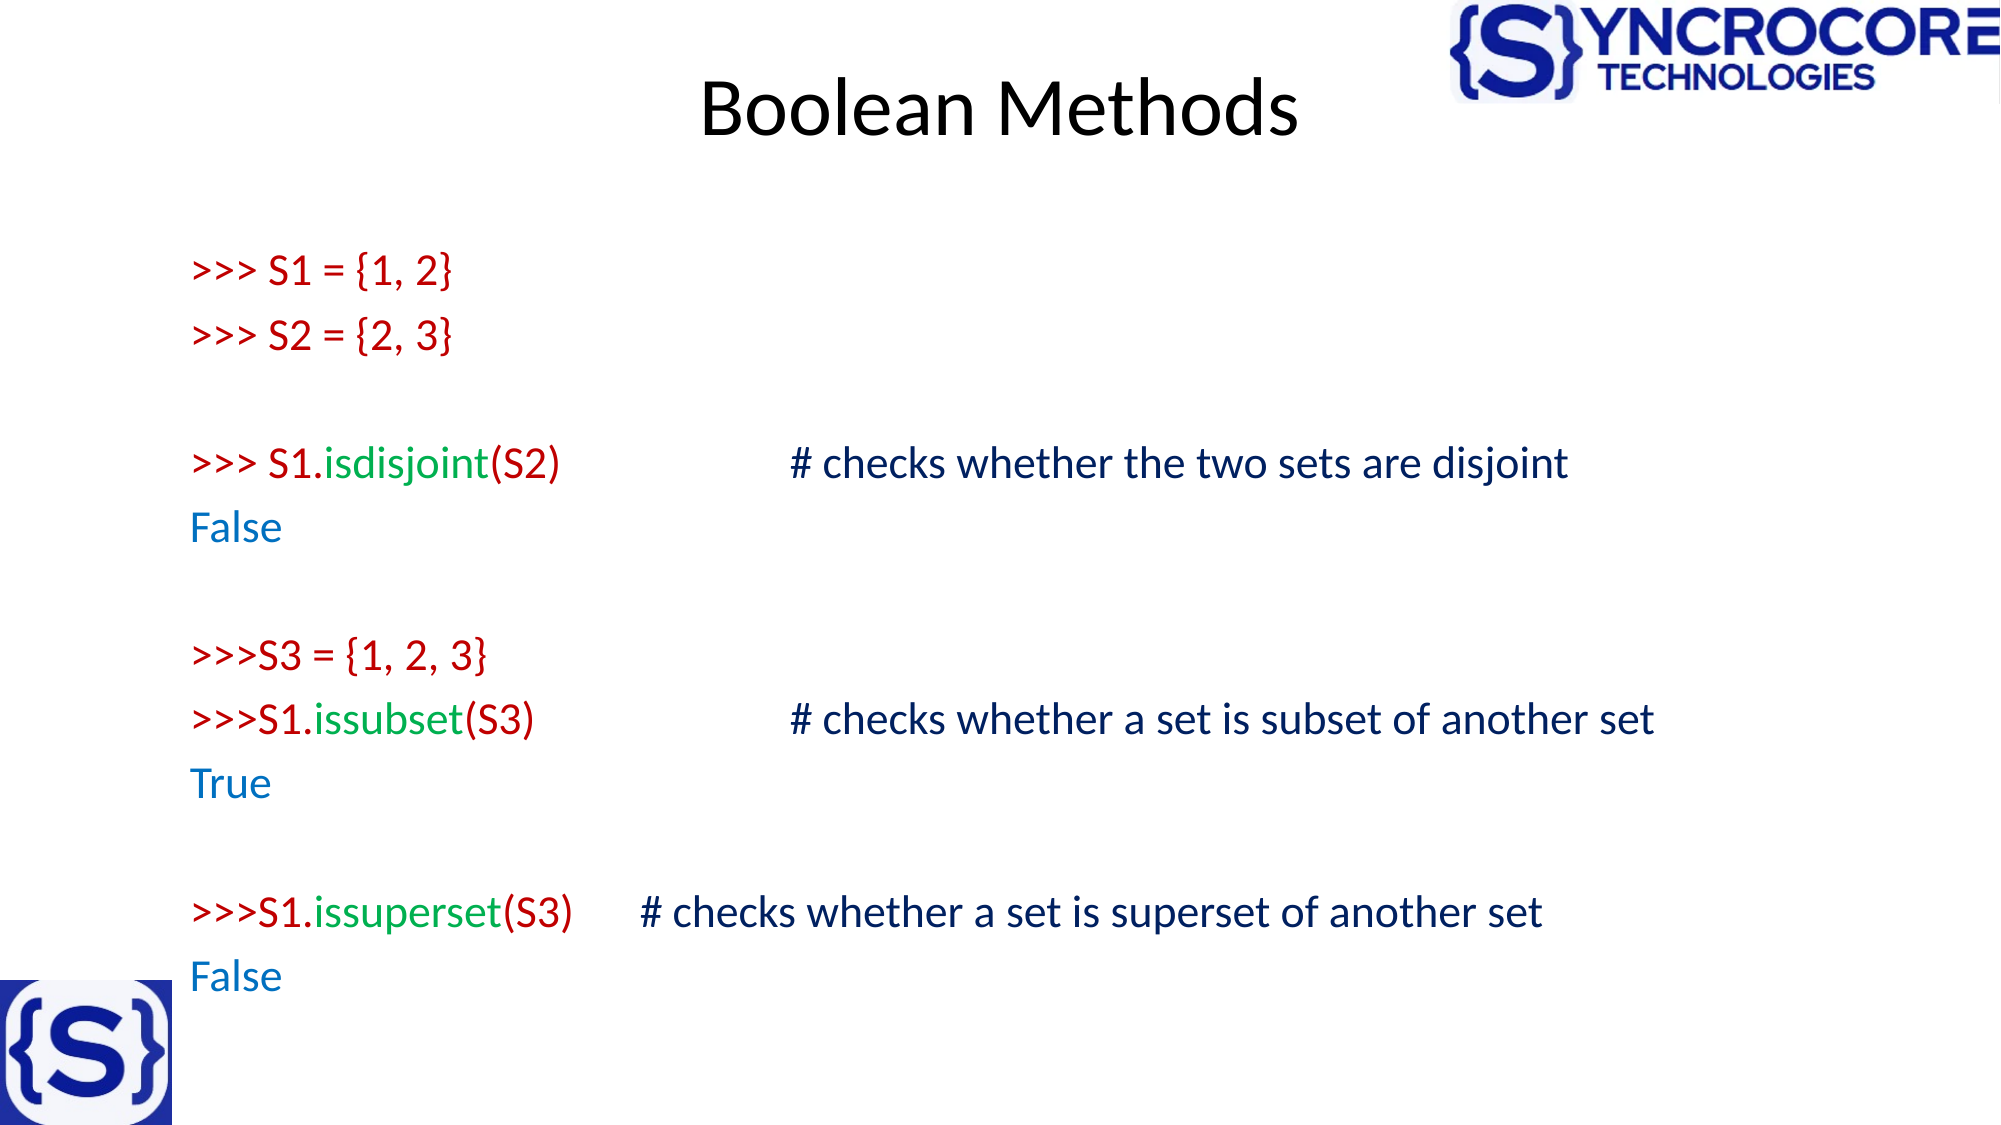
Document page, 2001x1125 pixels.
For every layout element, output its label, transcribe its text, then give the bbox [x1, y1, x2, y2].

picture [0, 979, 172, 1125]
list >>> S1 = {1, 2} >>> S2 = {2, 3} >>> S1.isdisjoint(S2) # checks whether the two sets are disjoint False >>>S3 = {1, 2, 3} >>>S1.issubset(S3) # checks whether a set is subset of another set True >>>S1.issuperset(S3) # checks whether a set is superset of another set False [99, 232, 1900, 1005]
picture [1440, 0, 2000, 104]
title Boolean Methods [99, 45, 1900, 232]
